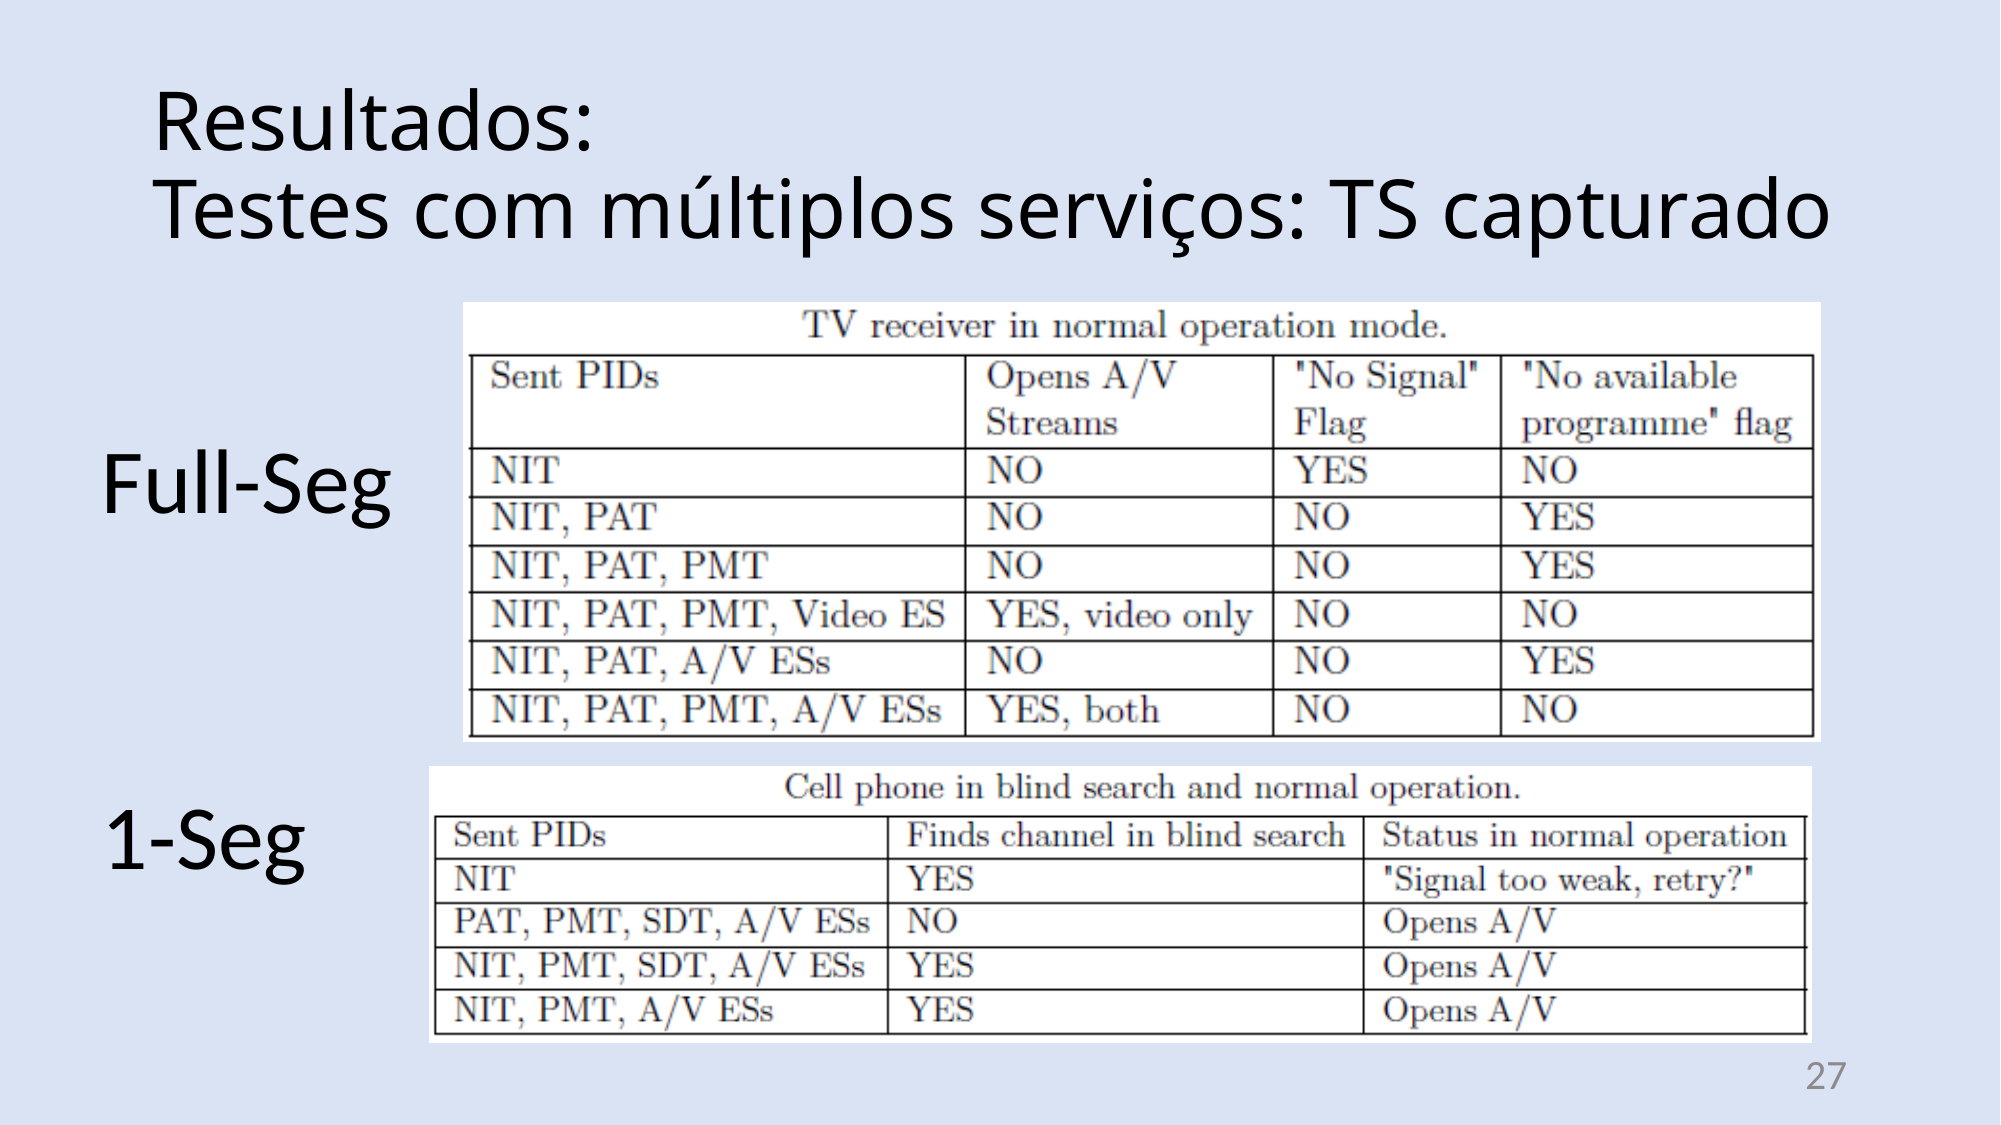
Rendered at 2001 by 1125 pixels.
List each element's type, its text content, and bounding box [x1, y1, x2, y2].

text_box 1-Seg [86, 725, 503, 954]
text_box Full-Seg [86, 370, 463, 598]
picture [463, 302, 1821, 742]
picture [429, 766, 1812, 1043]
text_box Resultados: Testes com múltiplos serviços: TS capturado [137, 59, 1863, 278]
slide_number 27 [1412, 1042, 1863, 1103]
